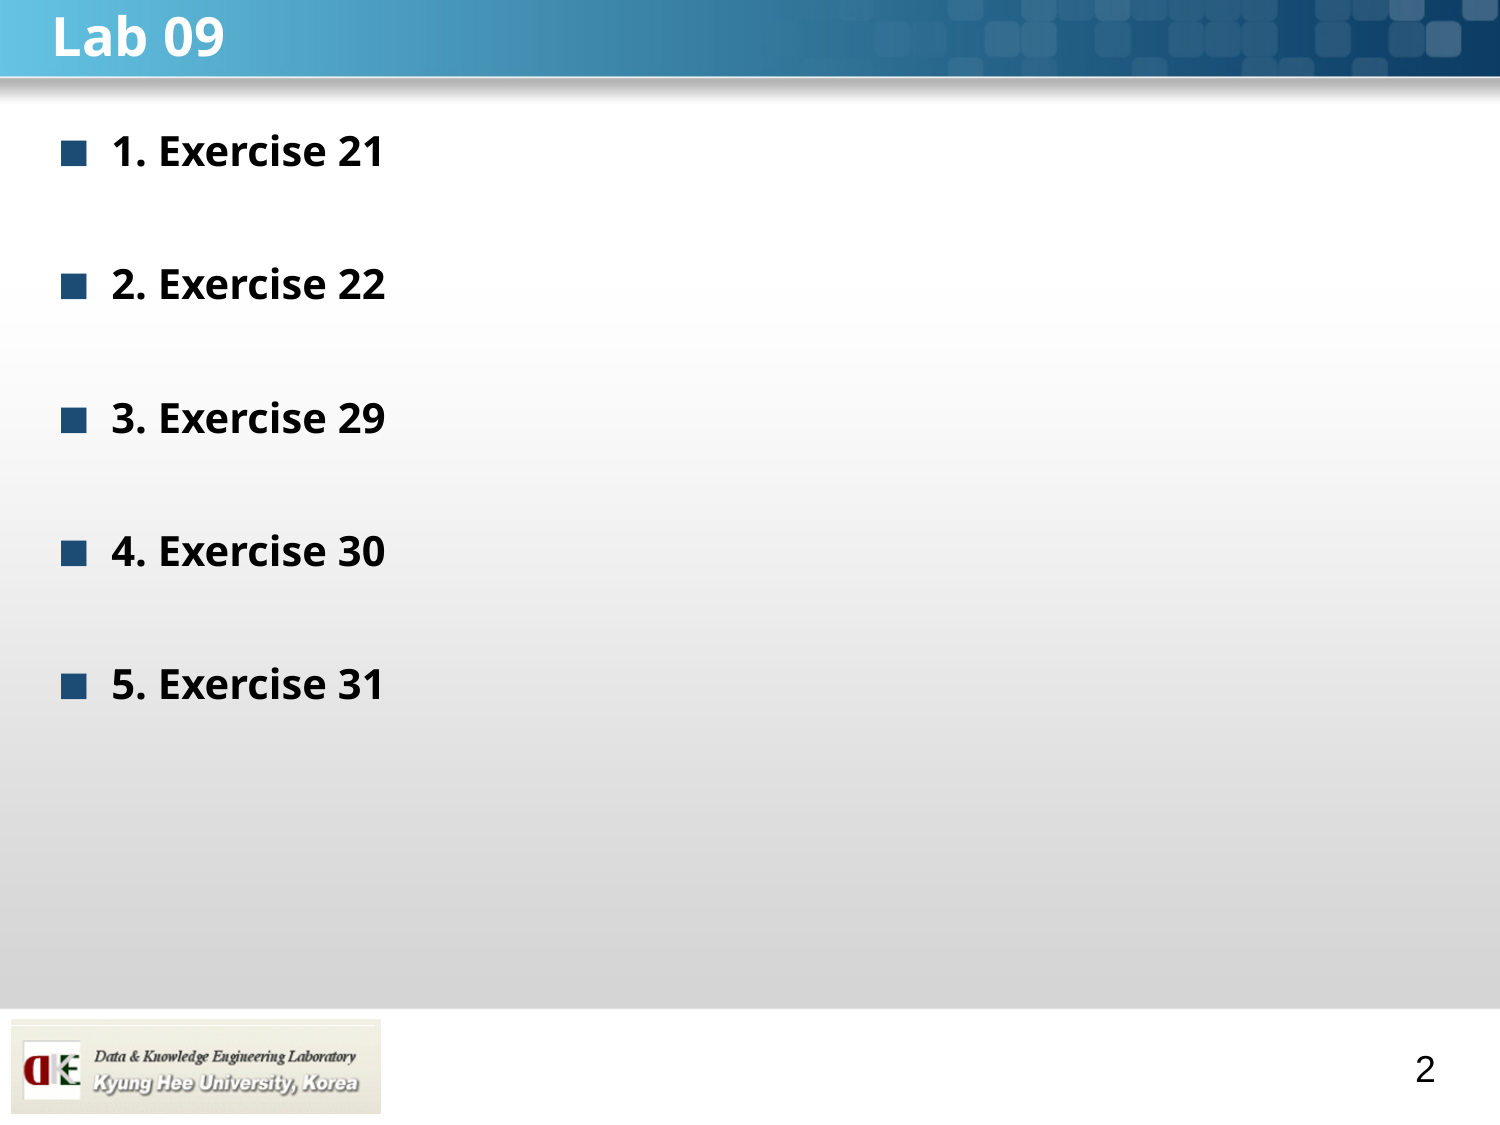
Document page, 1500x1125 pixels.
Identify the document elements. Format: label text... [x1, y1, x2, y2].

title Lab 09 [51, 0, 1500, 99]
picture [0, 0, 1500, 1125]
list 1. Exercise 21 2. Exercise 22 3. Exercise 29 4. Exercise 30 5. Exercise 31 [52, 117, 1451, 997]
